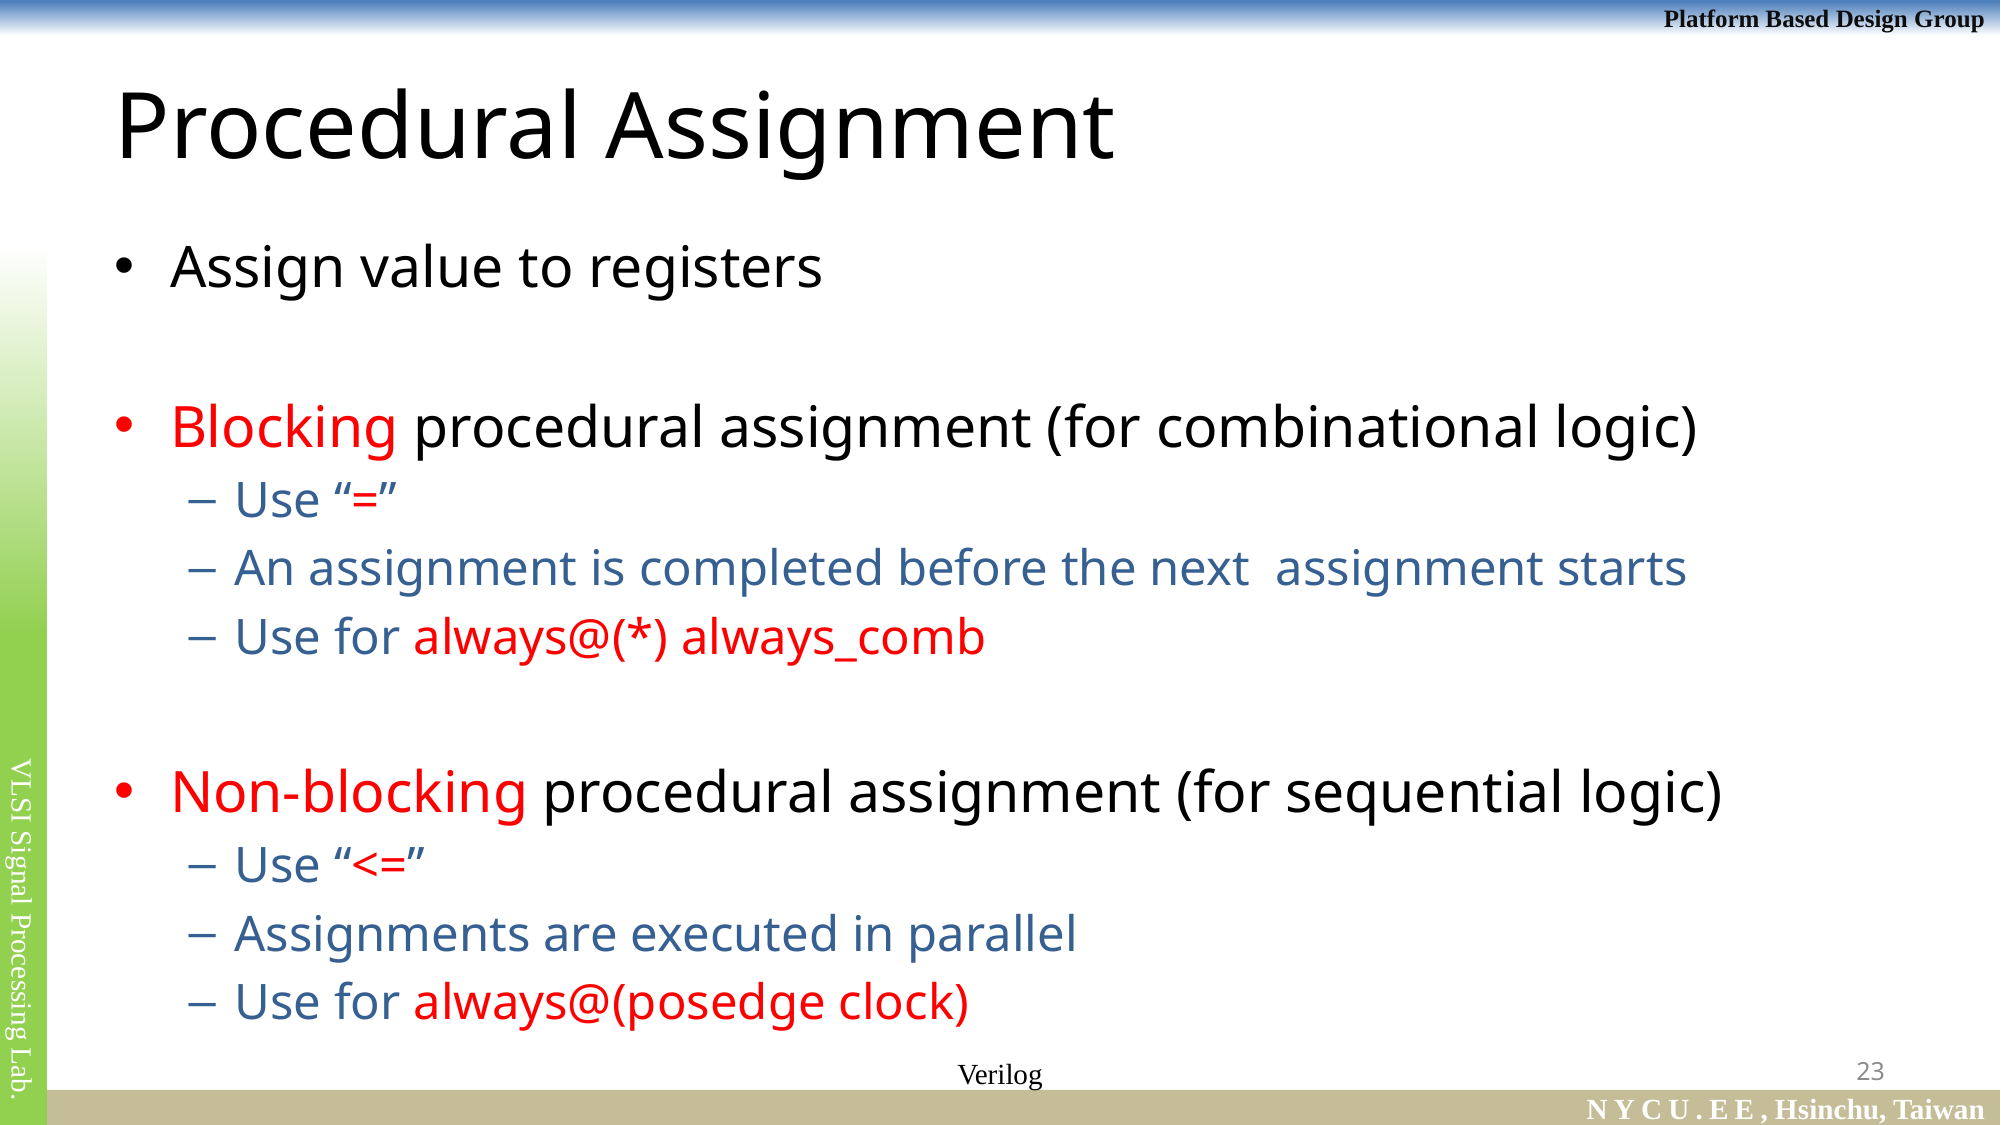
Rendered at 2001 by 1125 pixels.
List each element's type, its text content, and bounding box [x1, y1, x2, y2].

footer Verilog [683, 1042, 1317, 1103]
slide_number 23 [1433, 1042, 1900, 1103]
list Assign value to registers Blocking procedural assignment (for combinational logic) Use “=” An assignment is completed before the next assignment starts Use for always@(*) always_comb Non-blocking procedural assignment (for sequential logic) Use “<=” Assignments are executed in parallel Use for always@(posedge clock) [99, 222, 1901, 1044]
title Procedural Assignment [99, 44, 1901, 200]
